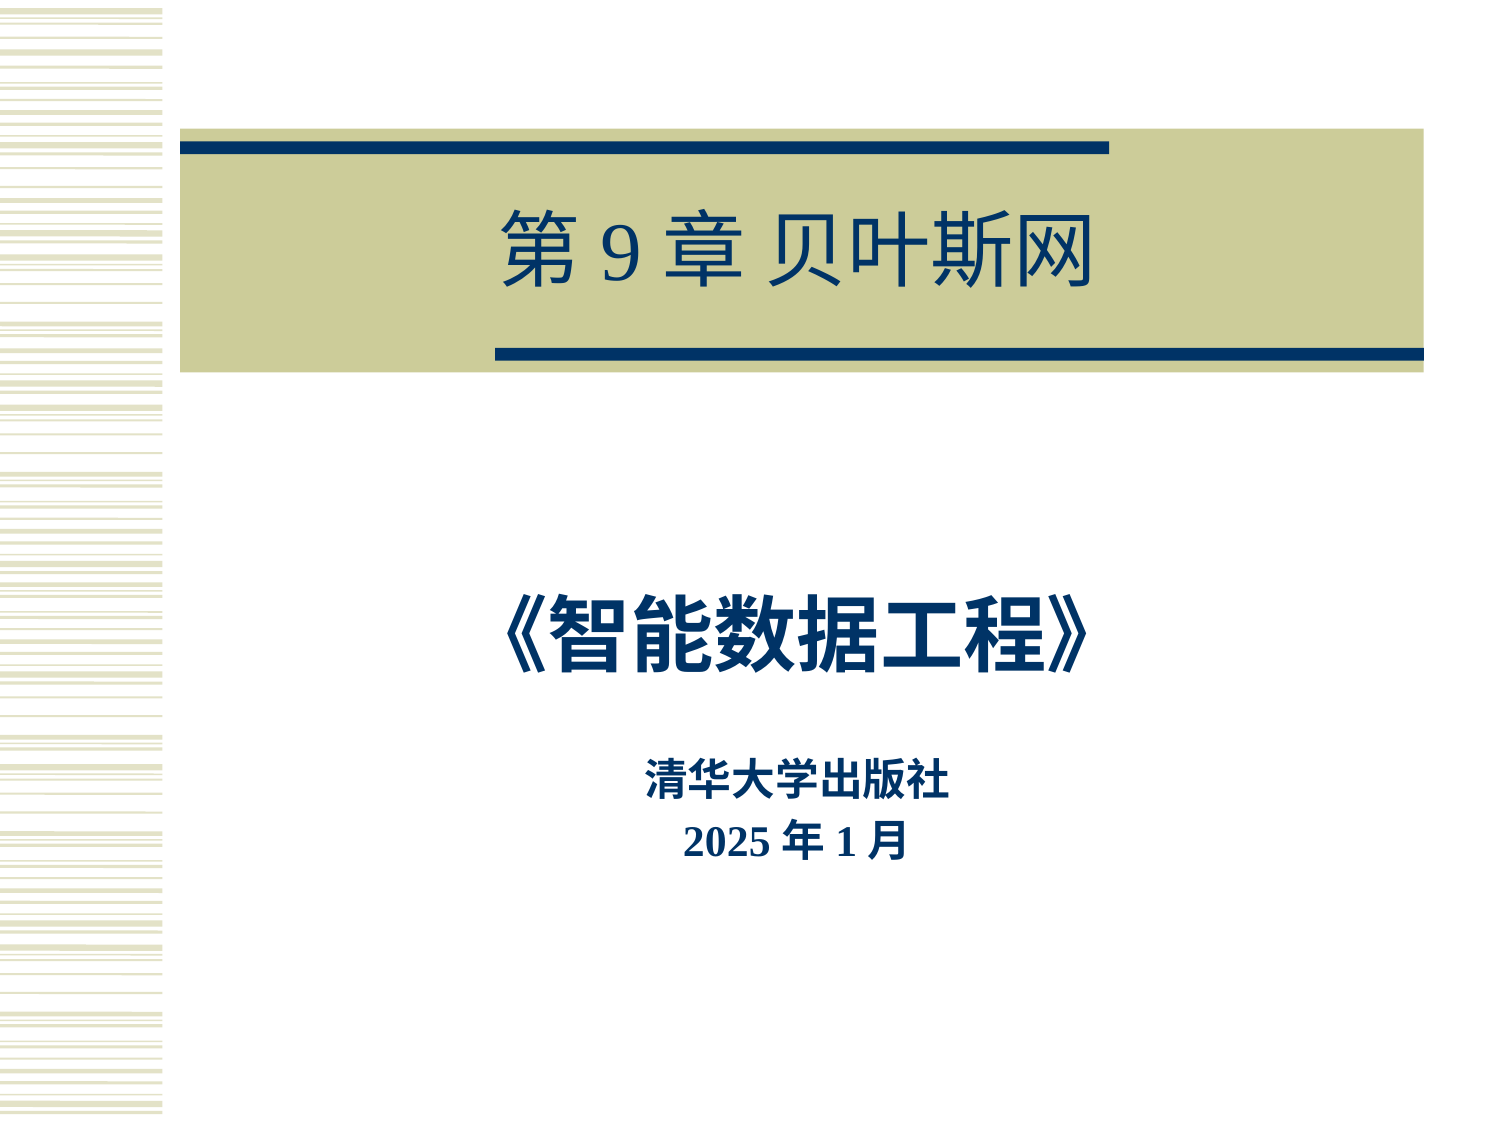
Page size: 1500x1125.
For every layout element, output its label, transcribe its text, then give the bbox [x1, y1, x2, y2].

text_box 《智能数据工程》 清华大学出版社 2025年1月 [401, 574, 1193, 873]
title 第9章 贝叶斯网 [191, 171, 1403, 338]
